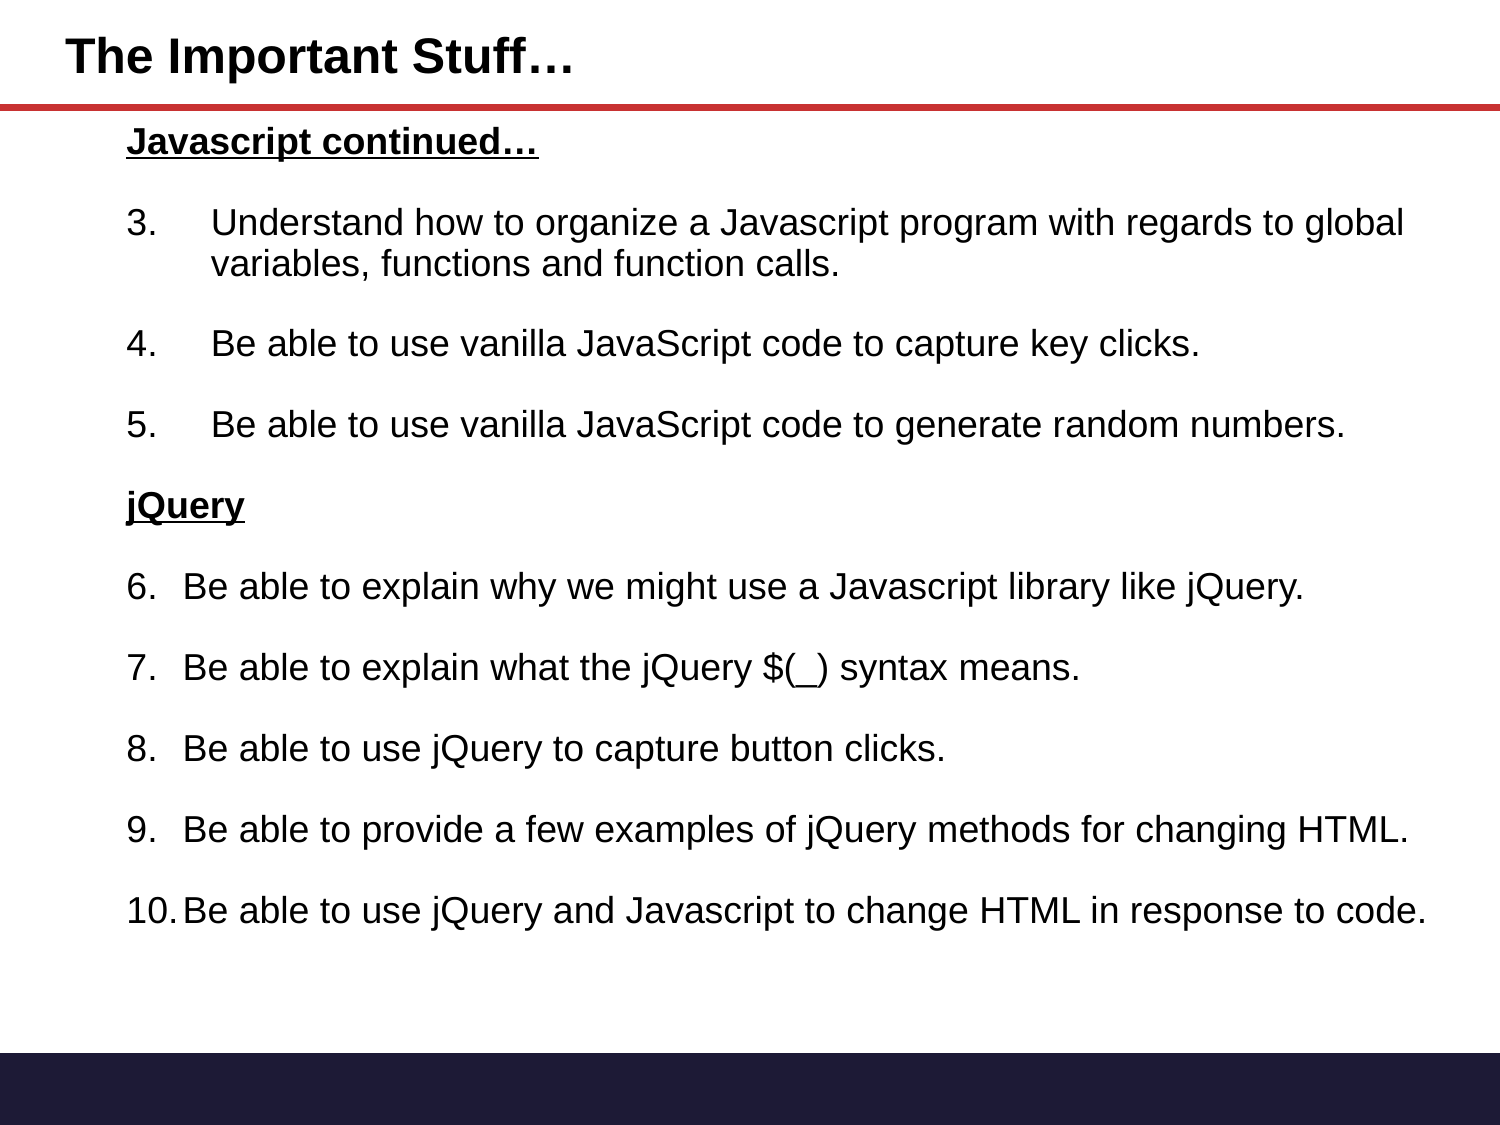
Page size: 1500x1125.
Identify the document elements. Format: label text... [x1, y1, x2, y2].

text_box The Important Stuff… [49, 16, 1188, 92]
text_box Javascript continued… Understand how to organize a Javascript program with regards to global variables, functions and function calls. Be able to use vanilla JavaScript code to capture key clicks. Be able to use vanilla JavaScript code to generate random numbers. jQuery Be able to explain why we might use a Javascript library like jQuery. Be able to explain what the jQuery $(_) syntax means. Be able to use jQuery to capture button clicks. Be able to provide a few examples of jQuery methods for changing HTML. Be able to use jQuery and Javascript to change HTML in response to code. [73, 114, 1483, 1089]
